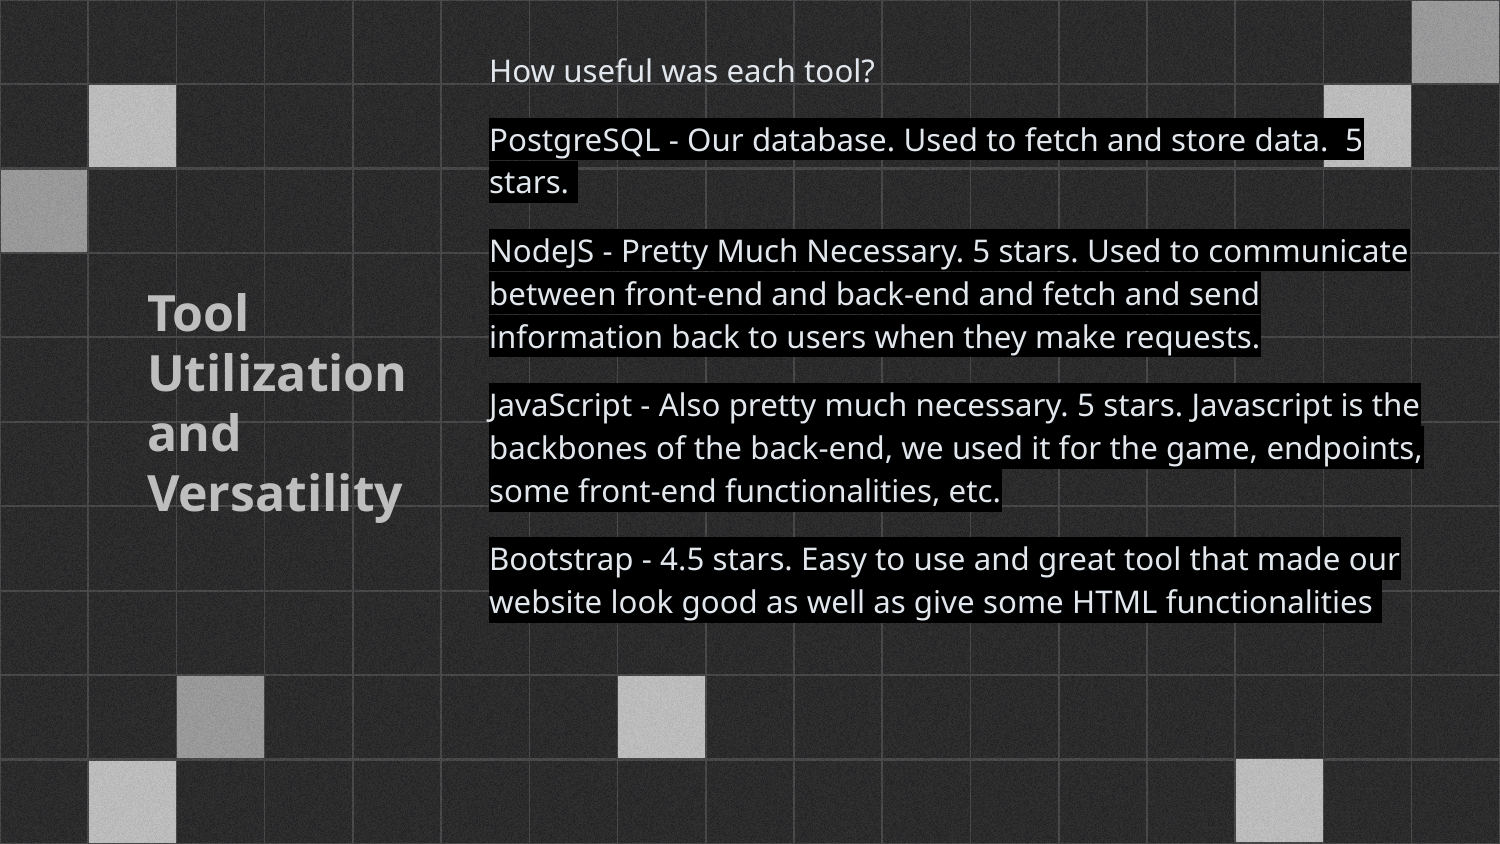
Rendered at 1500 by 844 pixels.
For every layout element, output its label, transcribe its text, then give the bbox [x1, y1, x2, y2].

title Tool Utilization and Versatility [132, 218, 474, 585]
text_box How useful was each tool? PostgreSQL - Our database. Used to fetch and store data. 5 stars. NodeJS - Pretty Much Necessary. 5 stars. Used to communicate between front-end and back-end and fetch and send information back to users when they make requests. JavaScript - Also pretty much necessary. 5 stars. Javascript is the backbones of the back-end, we used it for the game, endpoints, some front-end functionalities, etc. Bootstrap - 4.5 stars. Easy to use and great tool that made our website look good as well as give some HTML functionalities [474, 31, 1443, 700]
